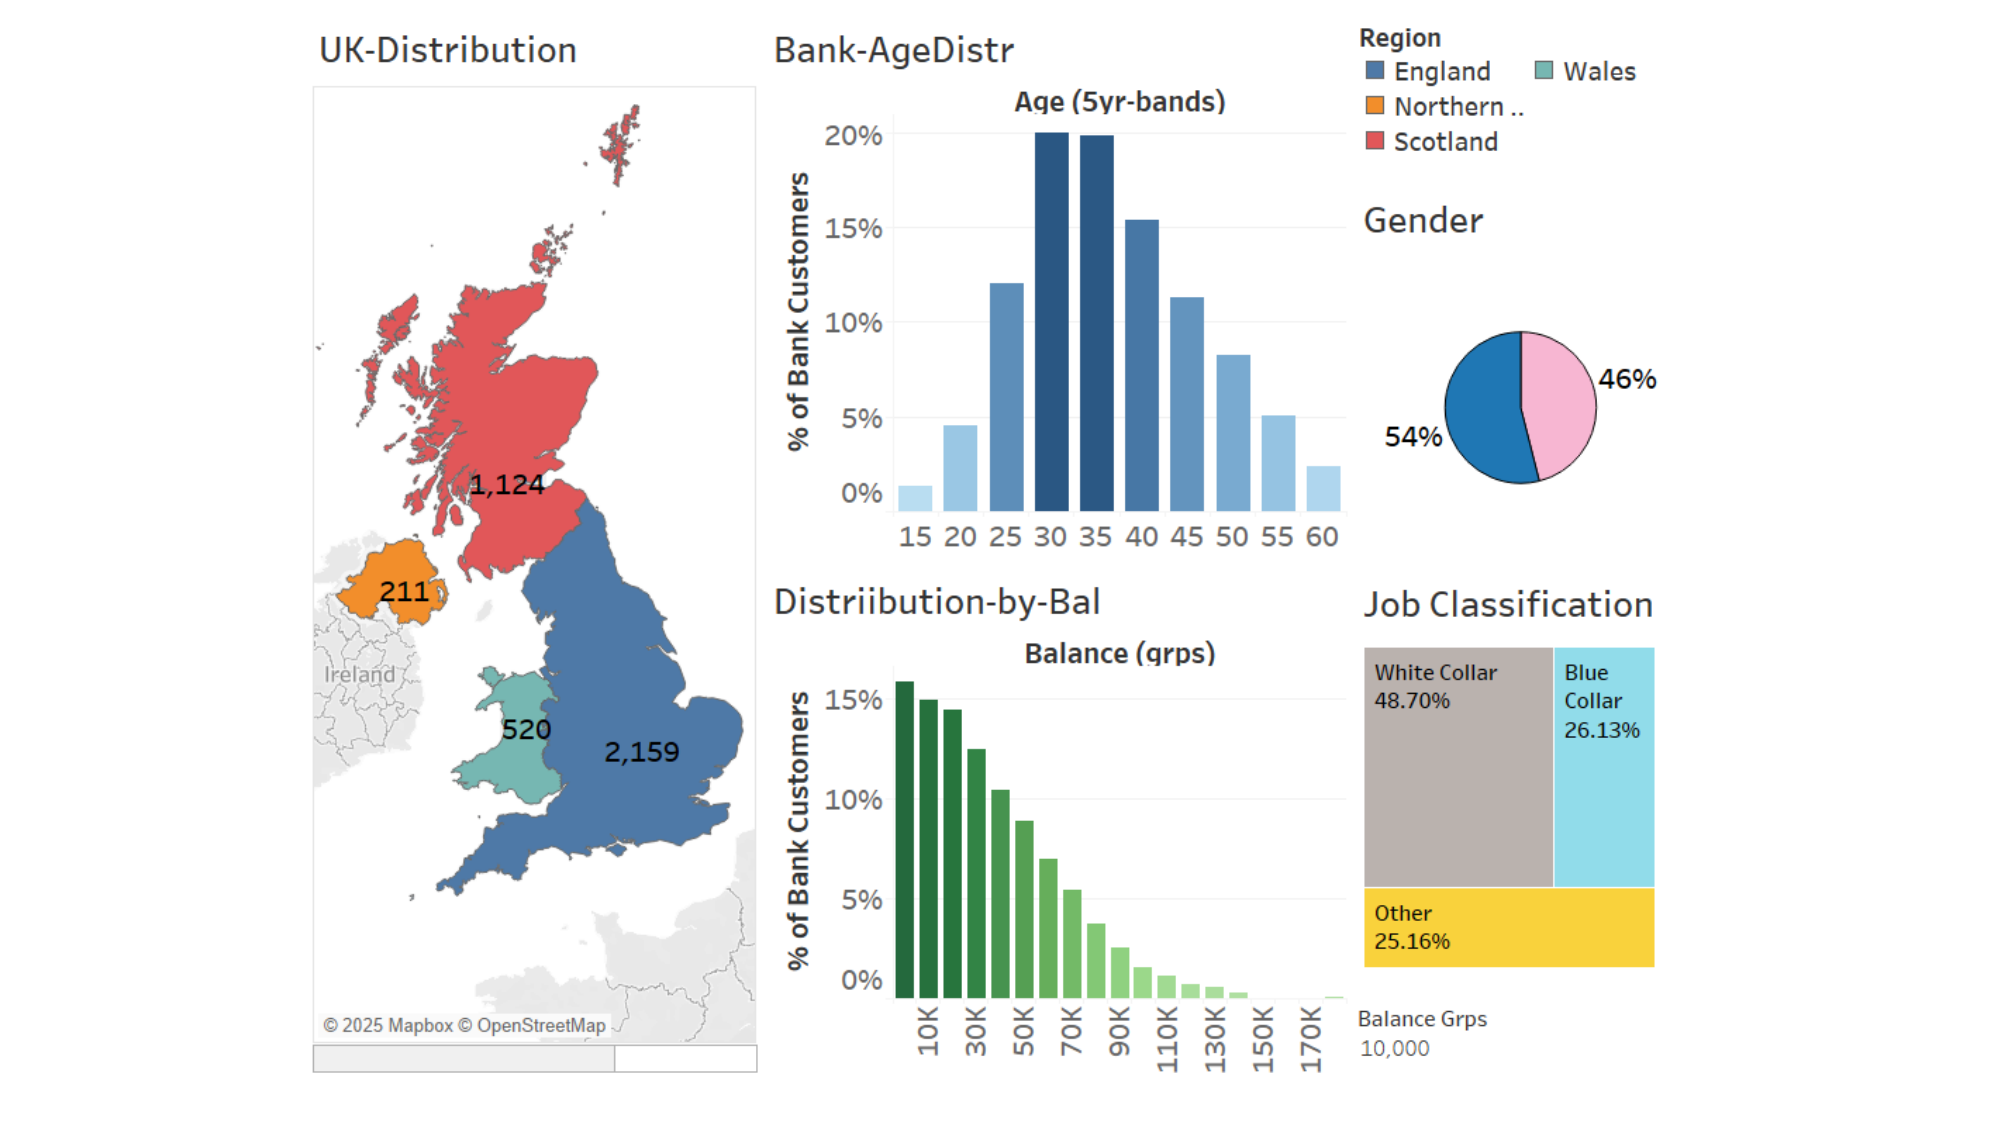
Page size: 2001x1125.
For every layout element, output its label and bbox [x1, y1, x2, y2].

picture [296, 0, 1704, 1125]
